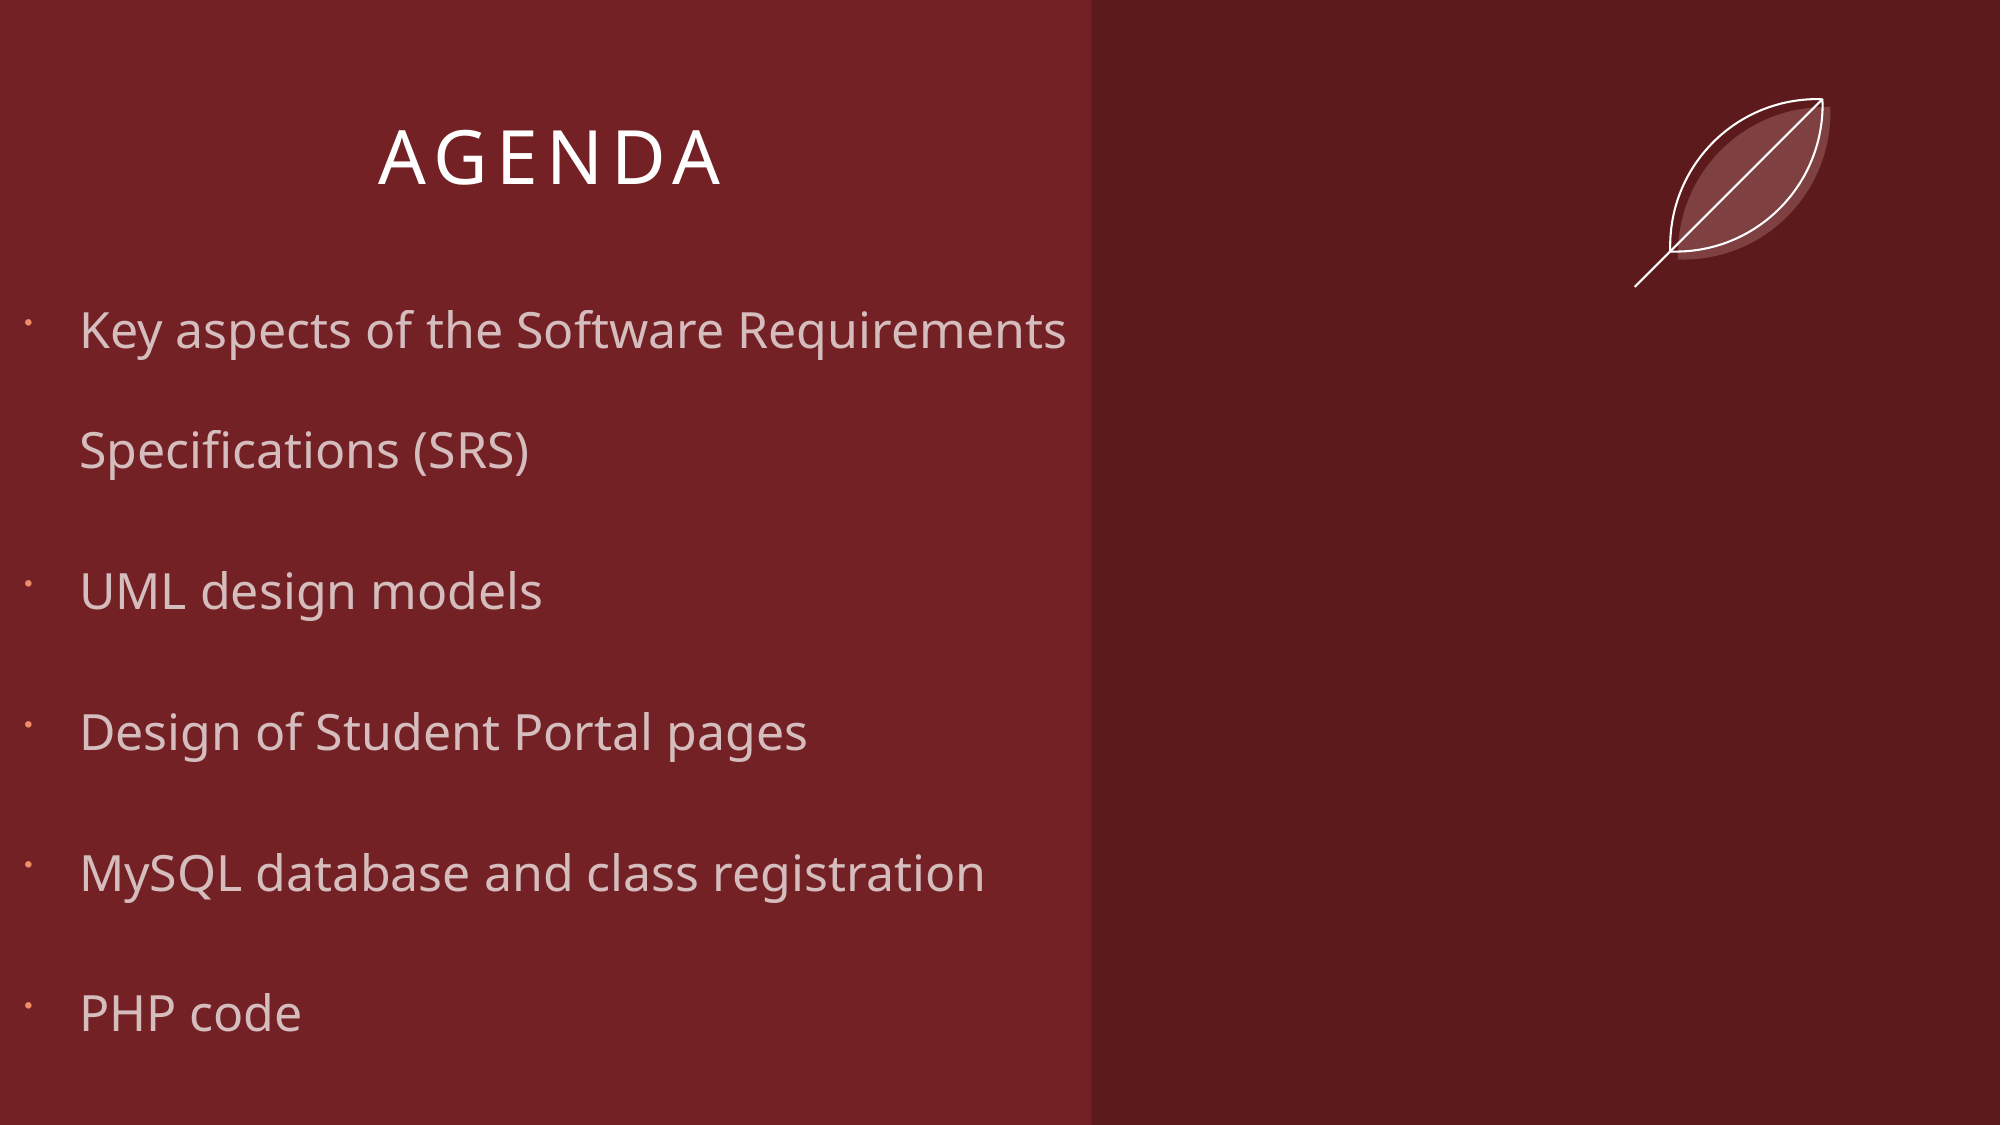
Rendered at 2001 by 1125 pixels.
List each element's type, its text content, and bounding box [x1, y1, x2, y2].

list Key aspects of the Software Requirements Specifications (SRS) UML design models Design of Student Portal pages MySQL database and class registration PHP code [20, 238, 1080, 1095]
title Agenda [99, 0, 1000, 200]
